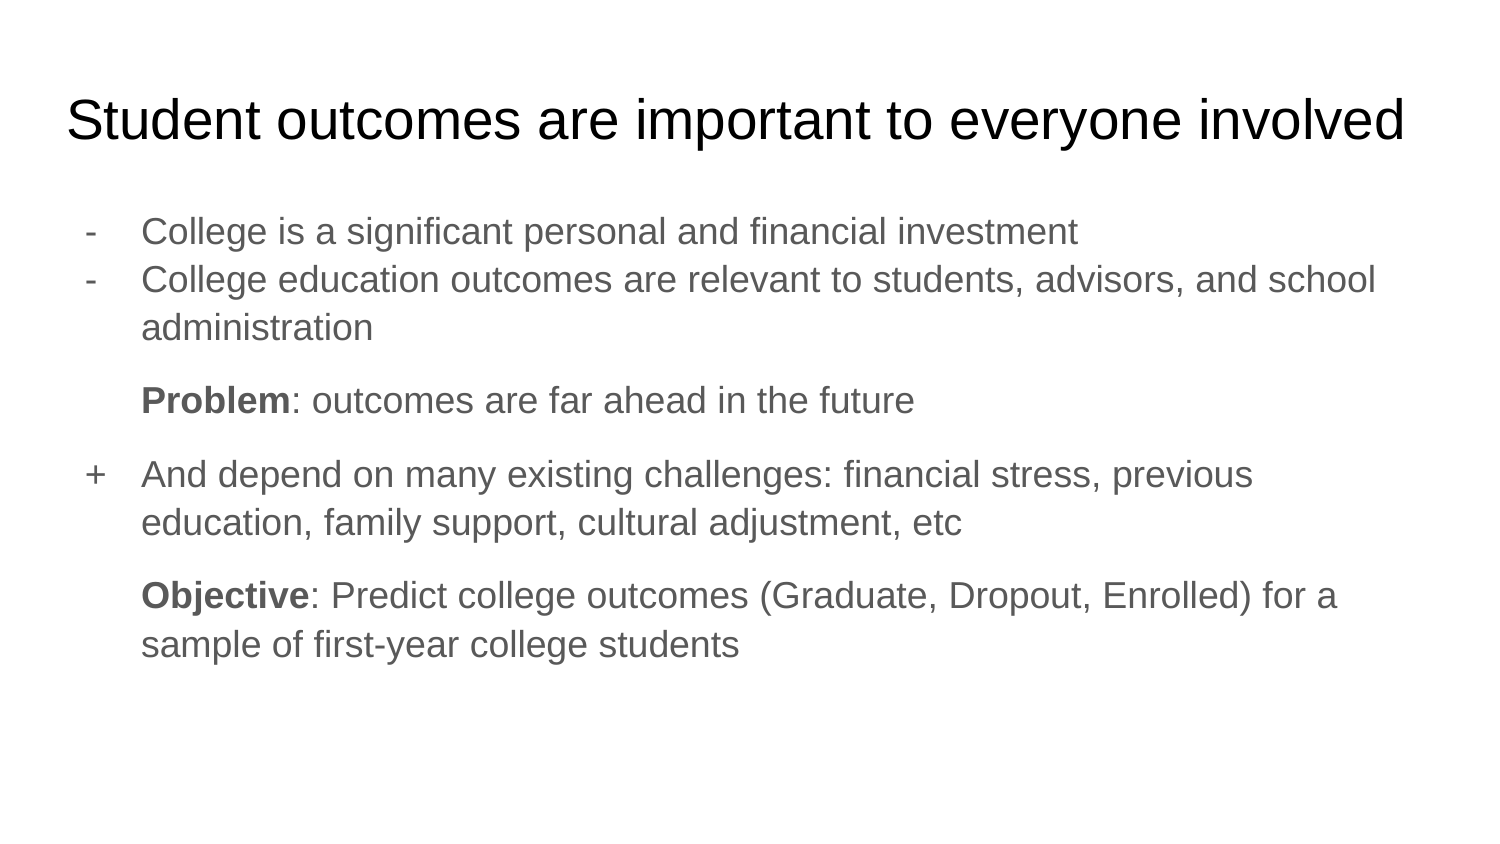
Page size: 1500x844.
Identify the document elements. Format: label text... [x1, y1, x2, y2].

title Student outcomes are important to everyone involved [51, 72, 1449, 167]
list College is a significant personal and financial investment College education outcomes are relevant to students, advisors, and school administration Problem: outcomes are far ahead in the future And depend on many existing challenges: financial stress, previous education, family support, cultural adjustment, etc Objective: Predict college outcomes (Graduate, Dropout, Enrolled) for a sample of first-year college students [51, 189, 1449, 750]
